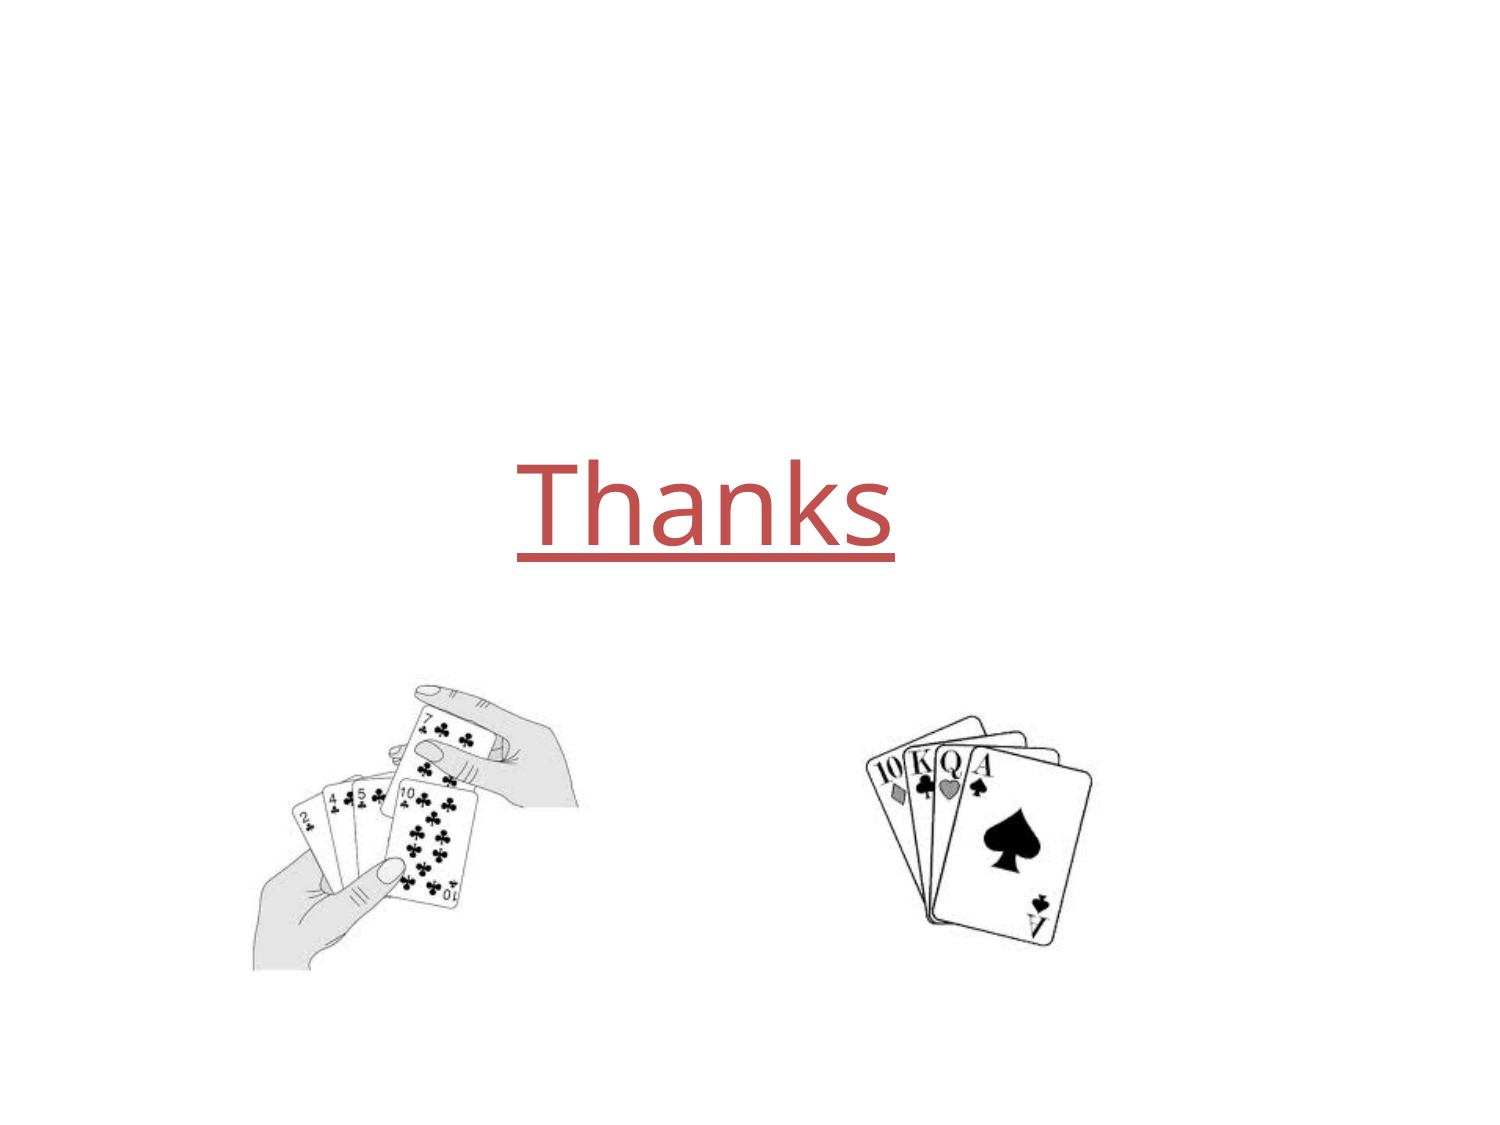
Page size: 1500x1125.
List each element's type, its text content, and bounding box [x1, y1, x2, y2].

picture [224, 662, 604, 988]
picture [849, 699, 1102, 957]
subtitle Thanks [62, 425, 1350, 675]
